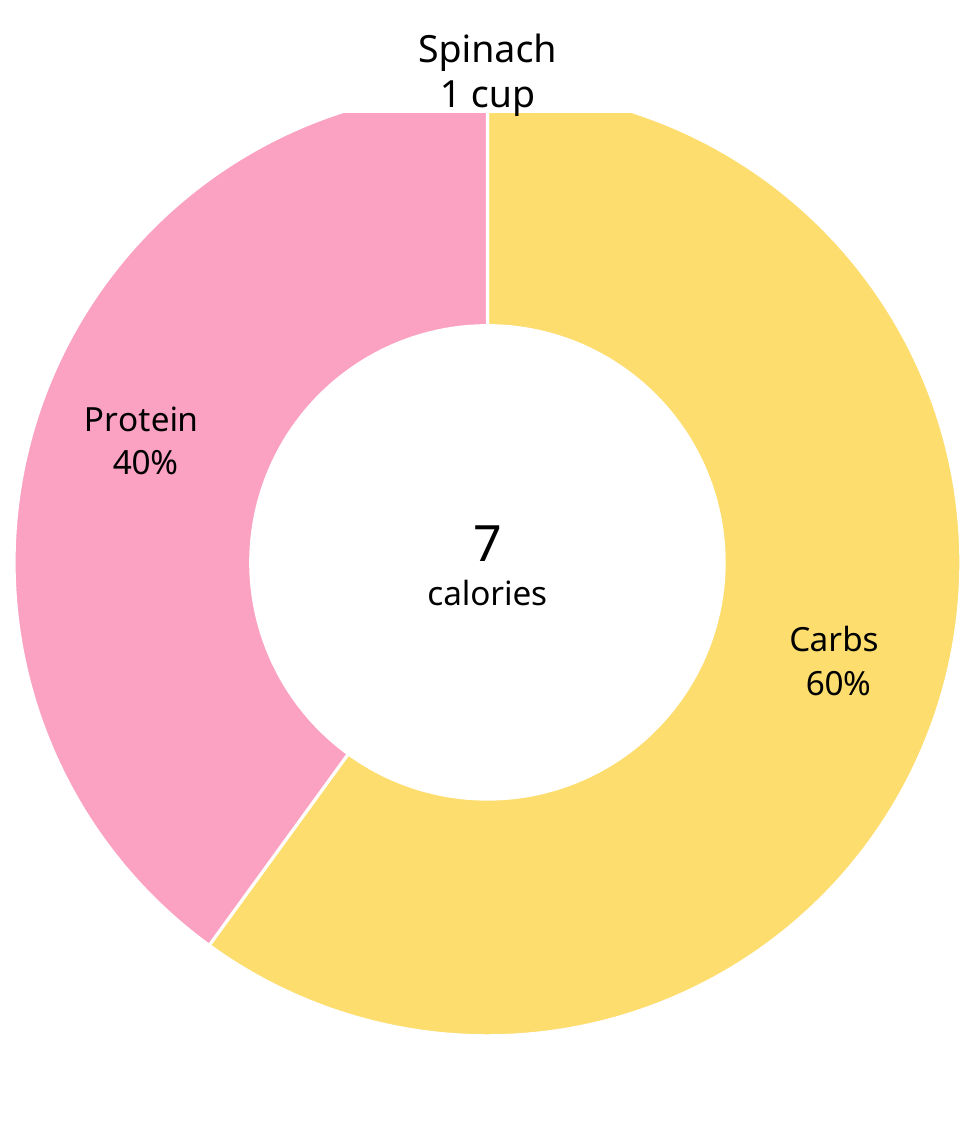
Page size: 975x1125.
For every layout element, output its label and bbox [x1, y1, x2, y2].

text_box [0, 0, 975, 1125]
